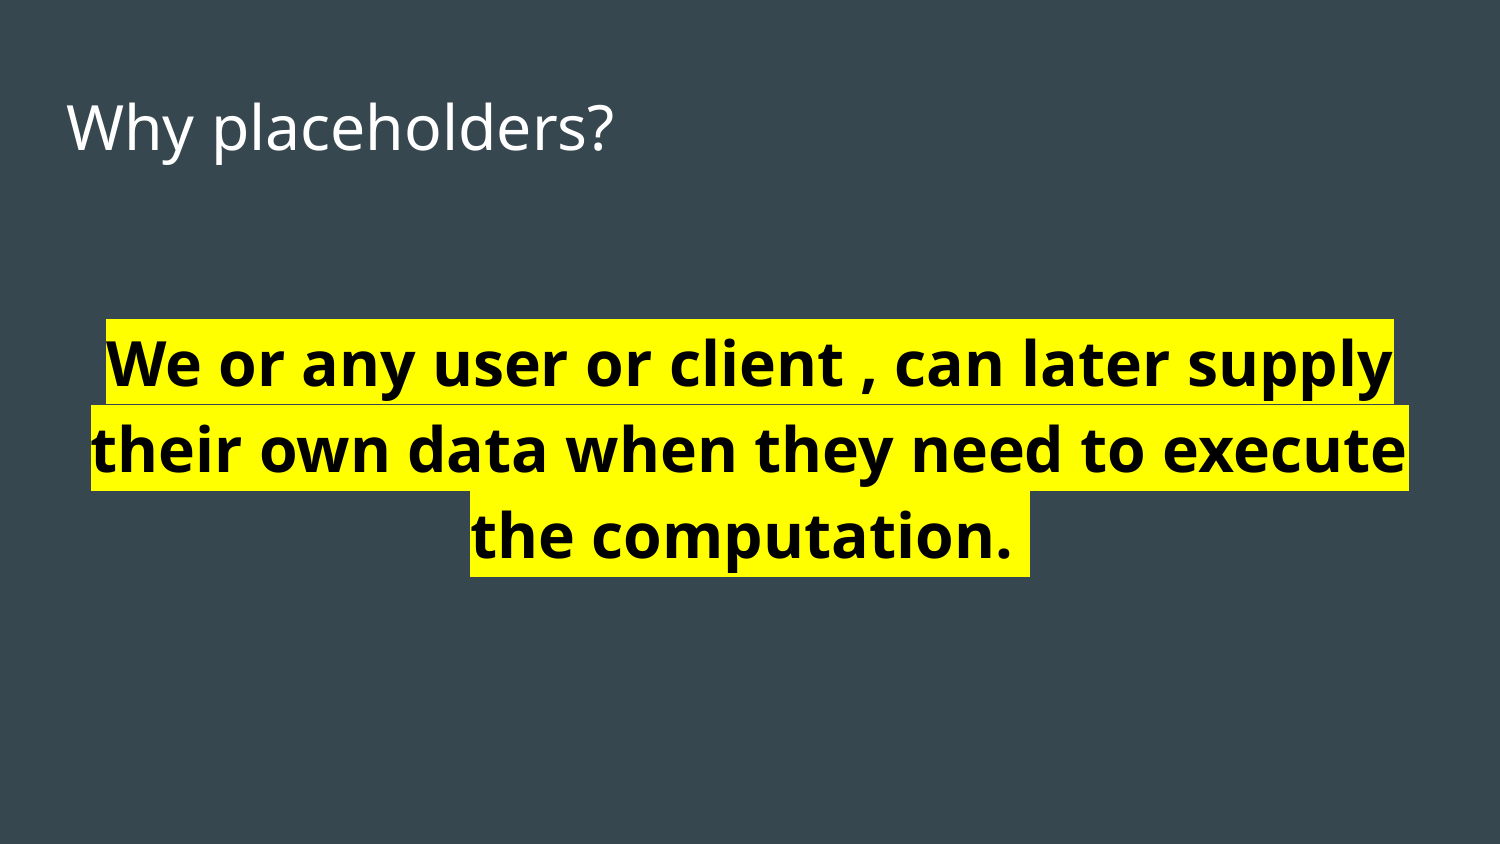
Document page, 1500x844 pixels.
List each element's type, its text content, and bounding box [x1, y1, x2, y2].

list We or any user or client , can later supply their own data when they need to execute the computation. [51, 189, 1449, 750]
title Why placeholders? [51, 72, 1449, 167]
